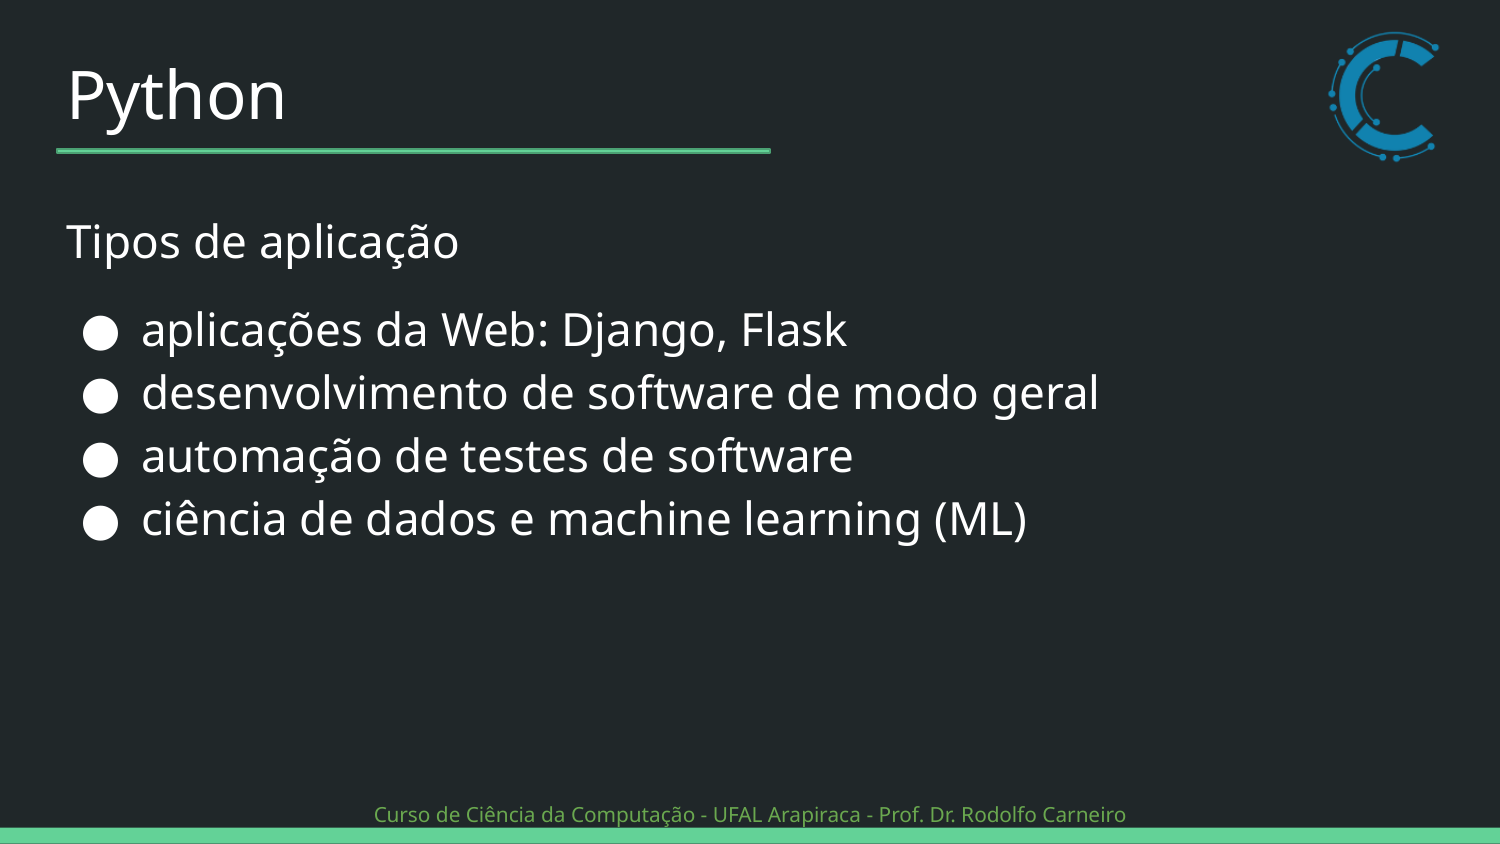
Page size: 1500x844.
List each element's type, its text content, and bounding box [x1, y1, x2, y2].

list Tipos de aplicação aplicações da Web: Django, Flask desenvolvimento de software de modo geral automação de testes de software ciência de dados e machine learning (ML) [51, 189, 1449, 750]
picture [1319, 25, 1450, 170]
text_box [57, 148, 770, 154]
title Python [51, 37, 1314, 147]
text_box Curso de Ciência da Computação - UFAL Arapiraca - Prof. Dr. Rodolfo Carneiro [0, 789, 1500, 840]
